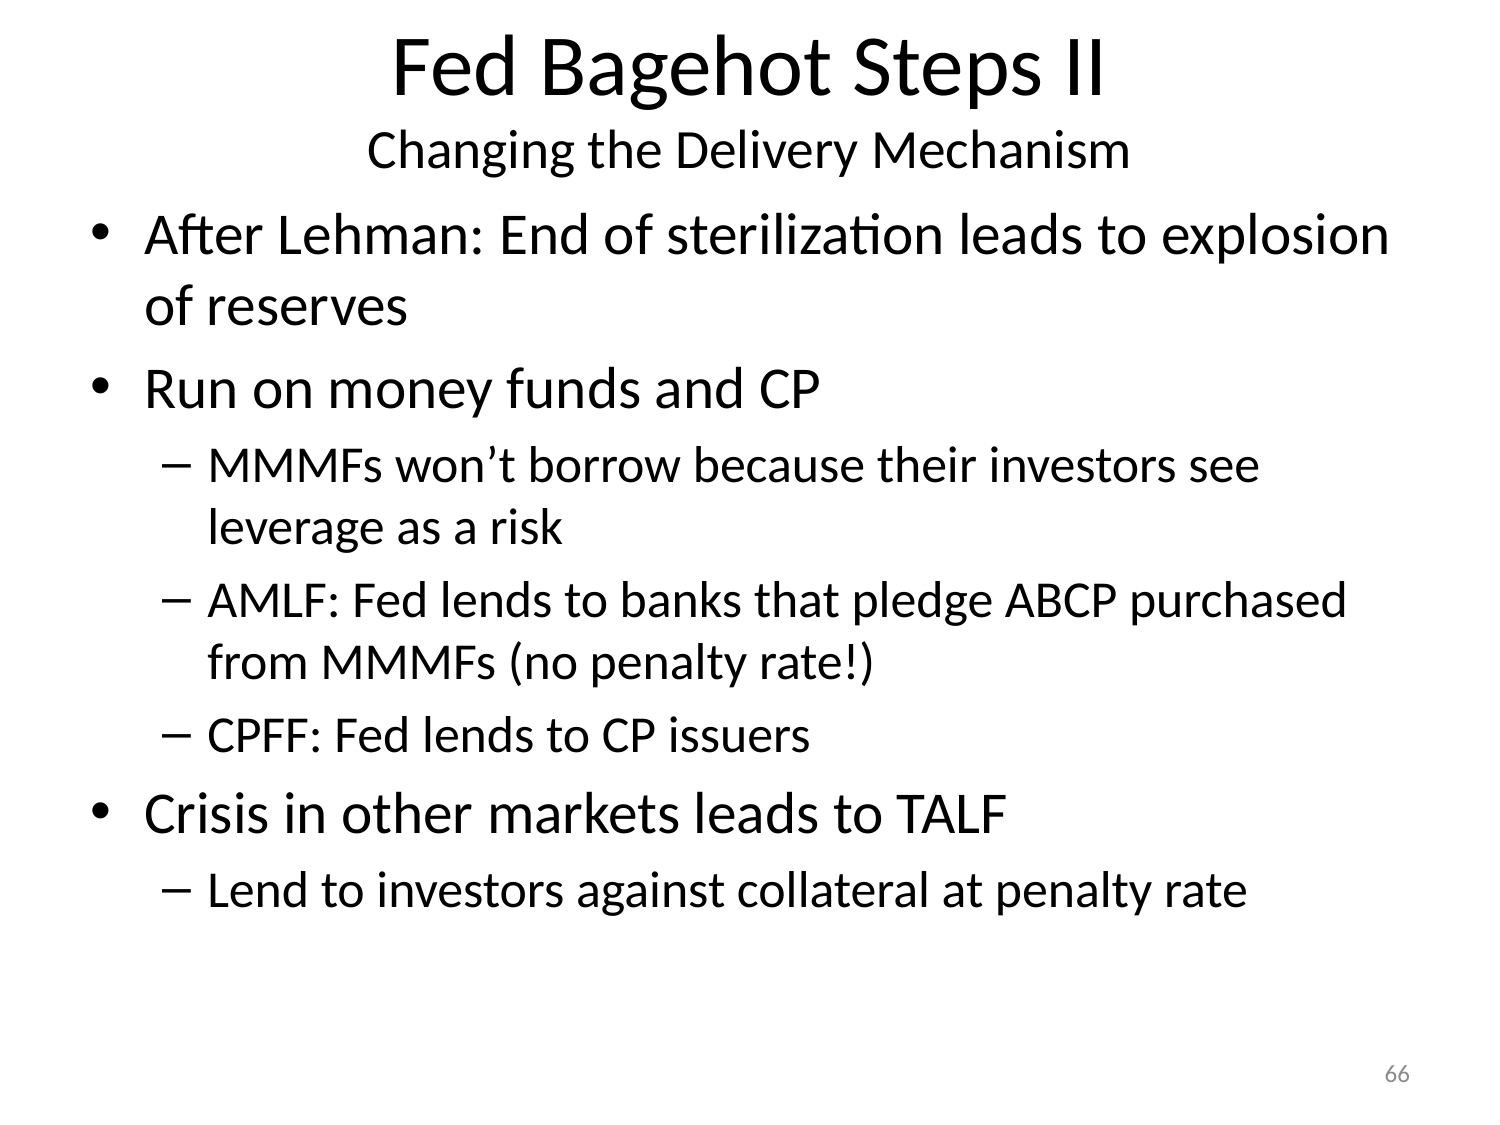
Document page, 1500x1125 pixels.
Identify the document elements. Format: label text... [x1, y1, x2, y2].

title Fed Bagehot Steps II Changing the Delivery Mechanism [75, 0, 1425, 187]
list After Lehman: End of sterilization leads to explosion of reserves Run on money funds and CP MMMFs won’t borrow because their investors see leverage as a risk AMLF: Fed lends to banks that pledge ABCP purchased from MMMFs (no penalty rate!) CPFF: Fed lends to CP issuers Crisis in other markets leads to TALF Lend to investors against collateral at penalty rate [75, 187, 1425, 930]
slide_number 66 [1074, 1042, 1425, 1103]
